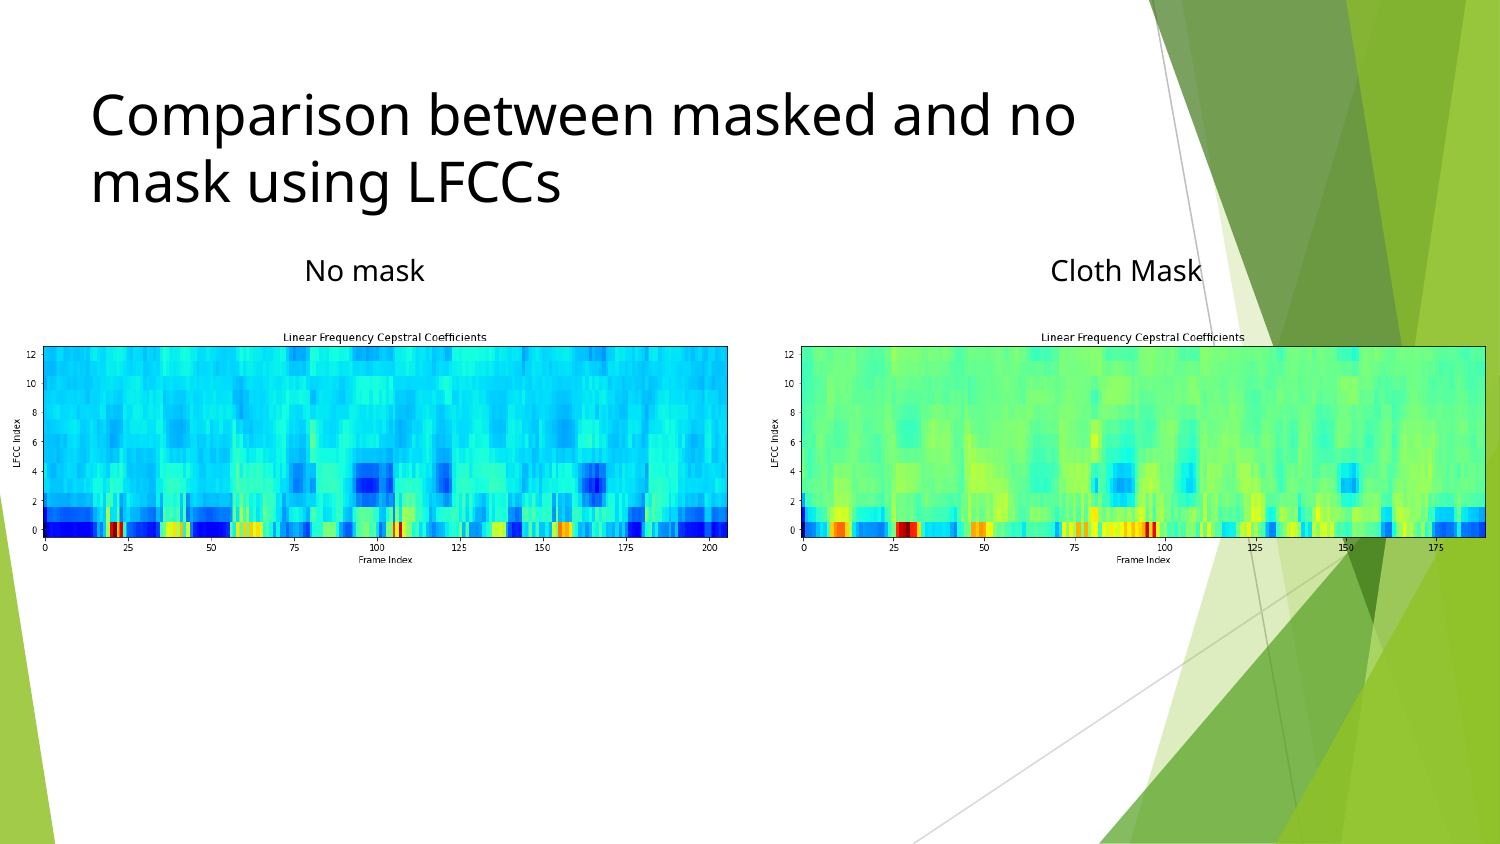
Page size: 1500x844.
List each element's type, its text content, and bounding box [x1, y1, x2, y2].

title Comparison between masked and no mask using LFCCs [83, 75, 1141, 238]
picture [6, 326, 733, 571]
text_box No mask [289, 237, 451, 303]
text_box Cloth Mask [1035, 237, 1222, 303]
picture [765, 326, 1491, 571]
